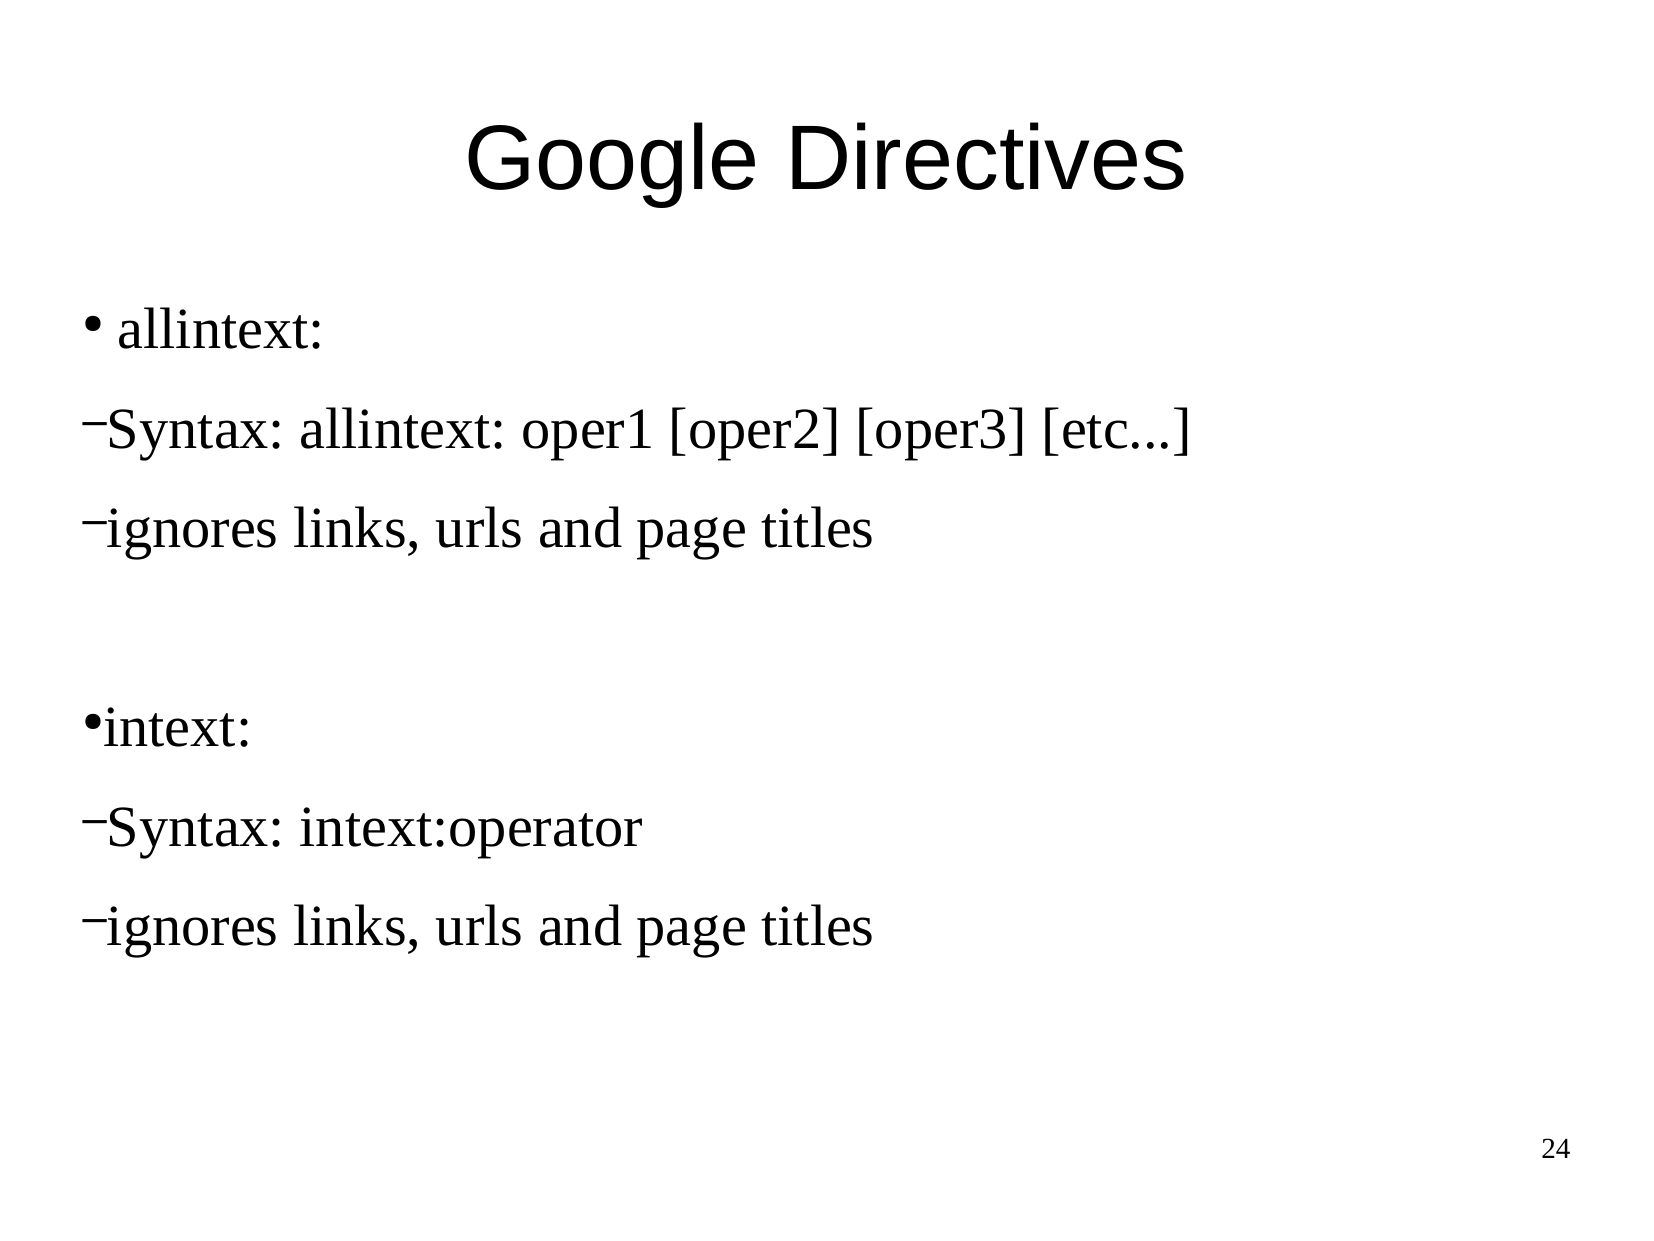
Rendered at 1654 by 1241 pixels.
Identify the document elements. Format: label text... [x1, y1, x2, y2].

list allintext: Syntax: allintext: oper1 [oper2] [oper3] [etc...] ignores links, urls and page titles intext: Syntax: intext:operator ignores links, urls and page titles [82, 290, 1571, 1094]
title Google Directives [82, 49, 1571, 257]
slide_number 24 [1185, 1129, 1571, 1216]
